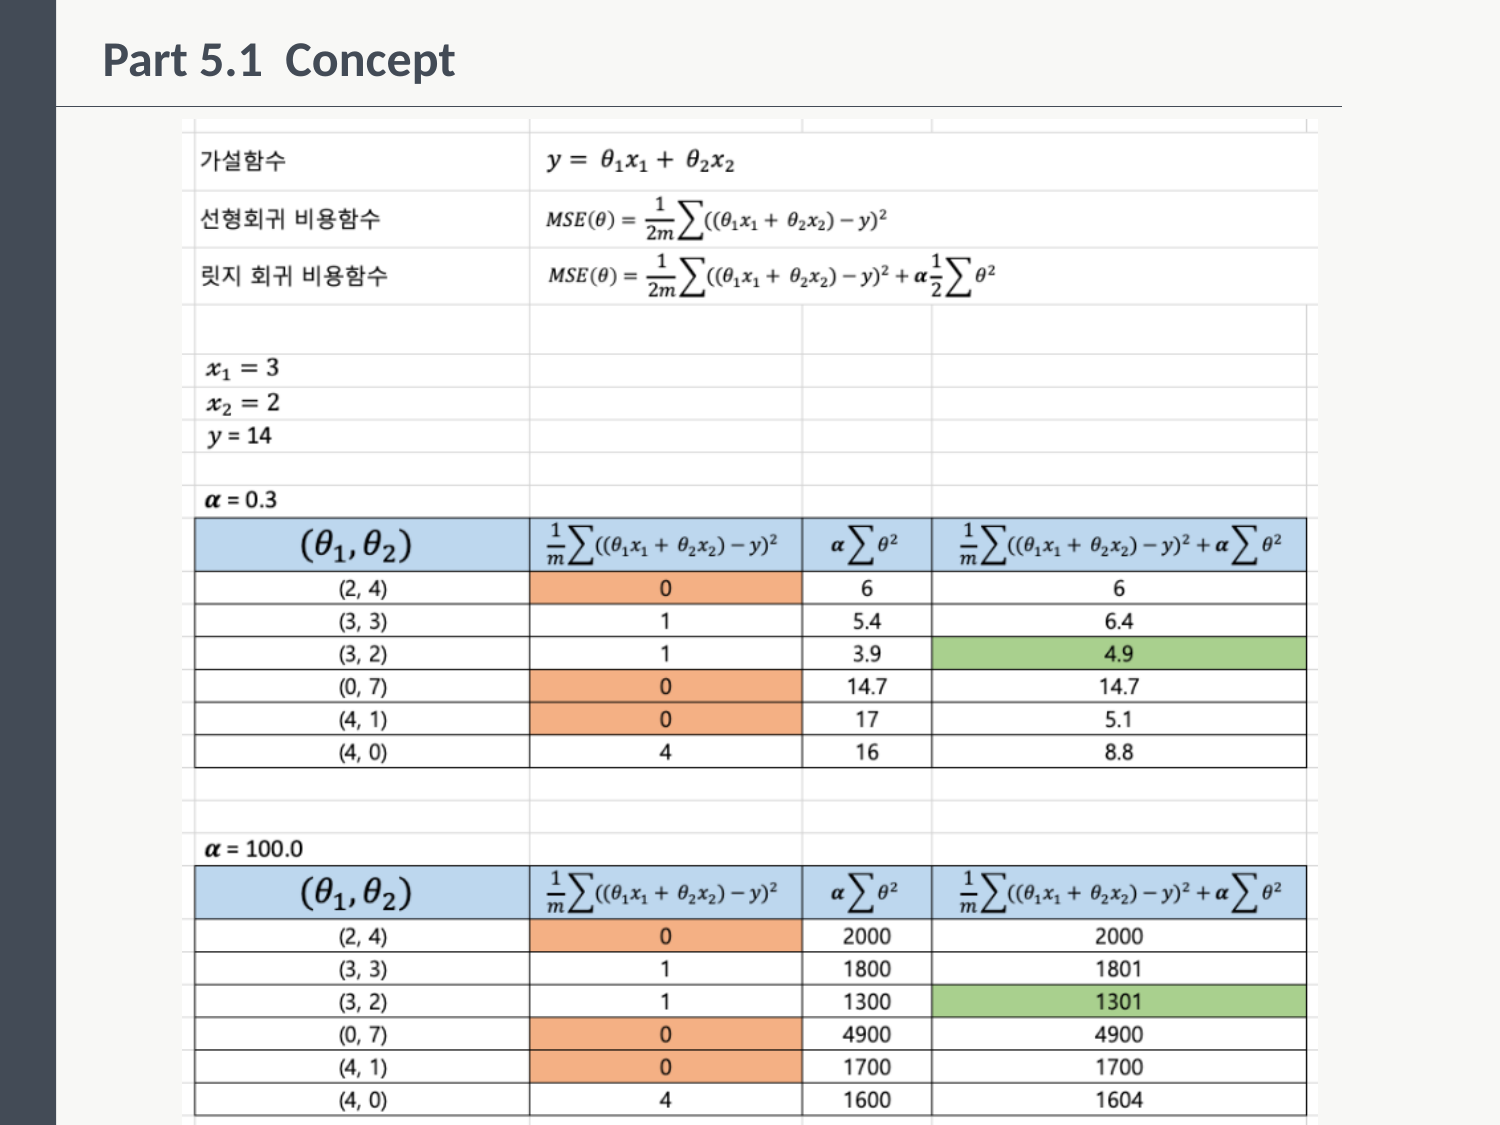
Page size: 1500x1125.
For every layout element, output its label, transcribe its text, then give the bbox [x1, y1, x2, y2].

picture [182, 119, 1318, 1125]
text_box Part 5.1 Concept [87, 18, 471, 94]
text_box [0, 0, 57, 1125]
